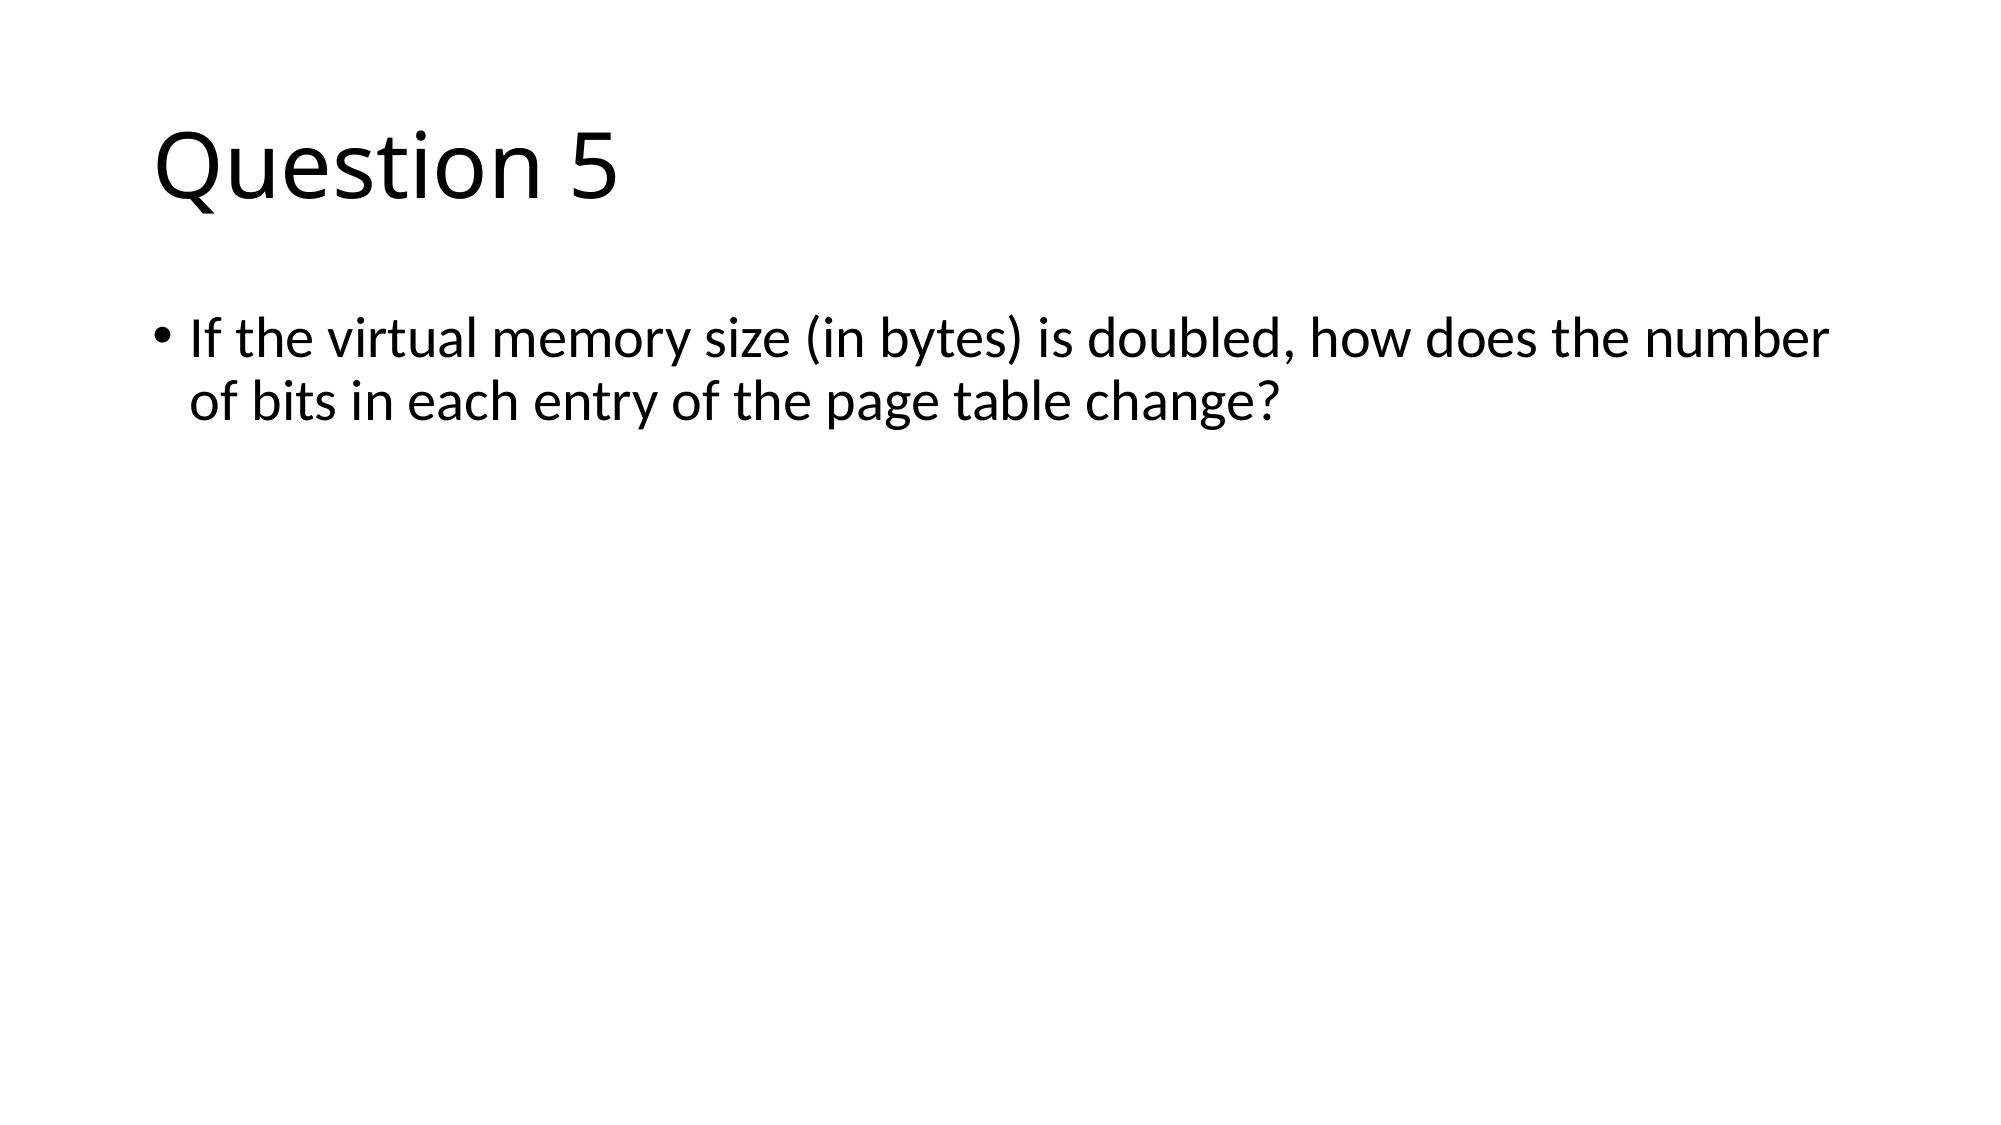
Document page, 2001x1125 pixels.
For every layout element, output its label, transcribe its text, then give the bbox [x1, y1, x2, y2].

title Question 5 [137, 59, 1863, 278]
list If the virtual memory size (in bytes) is doubled, how does the number of bits in each entry of the page table change? [137, 299, 1863, 1014]
